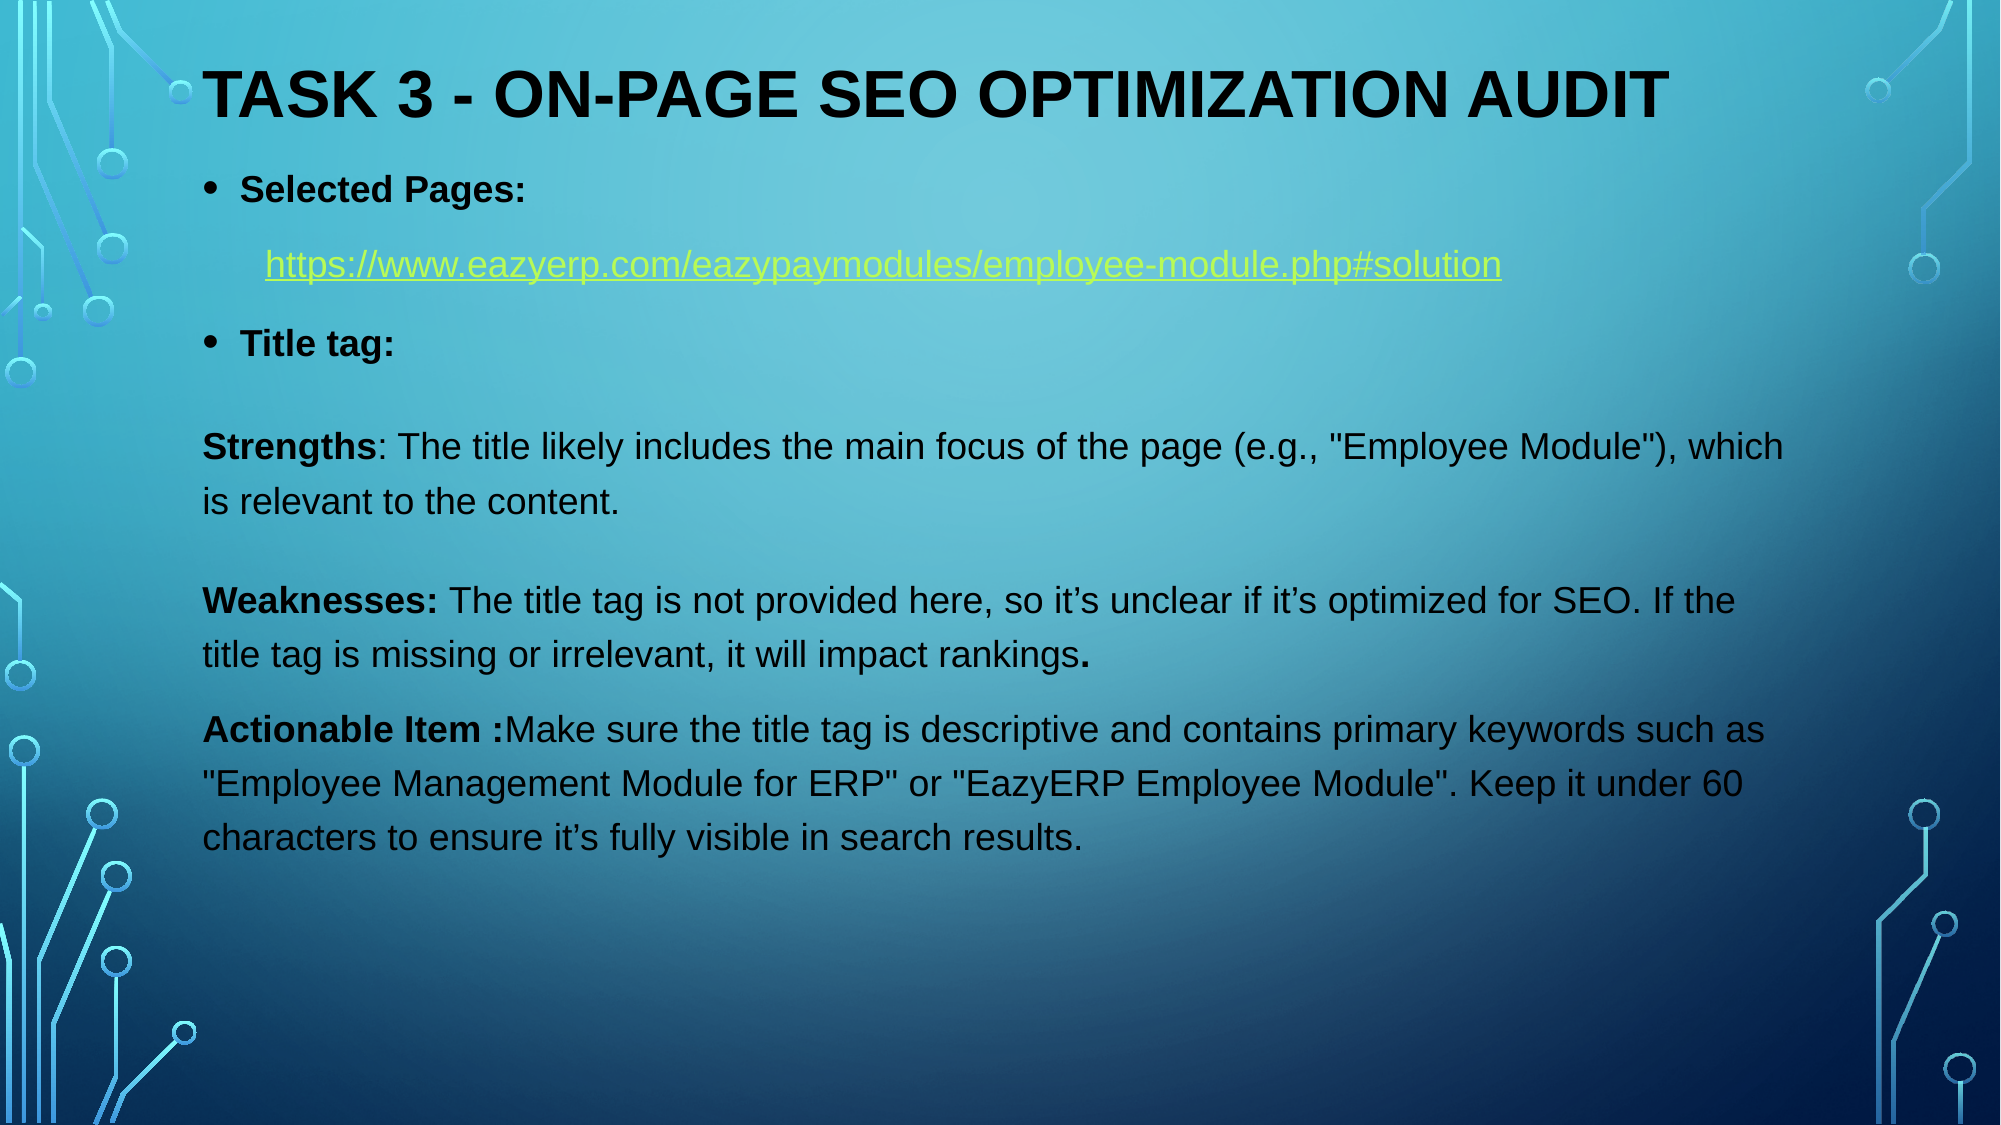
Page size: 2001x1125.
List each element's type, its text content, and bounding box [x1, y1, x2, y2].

title Task 3 - On-Page SEO Optimization Audit [187, 17, 1813, 148]
list Selected Pages: https://www.eazyerp.com/eazypaymodules/employee-module.php#solution Title tag: Strengths: The title likely includes the main focus of the page (e.g., "Employee Module"), which is relevant to the content. Weaknesses: The title tag is not provided here, so it’s unclear if it’s optimized for SEO. If the title tag is missing or irrelevant, it will impact rankings. Actionable Item :Make sure the title tag is descriptive and contains primary keywords such as "Employee Management Module for ERP" or "EazyERP Employee Module". Keep it under 60 characters to ensure it’s fully visible in search results. [187, 148, 1813, 1046]
